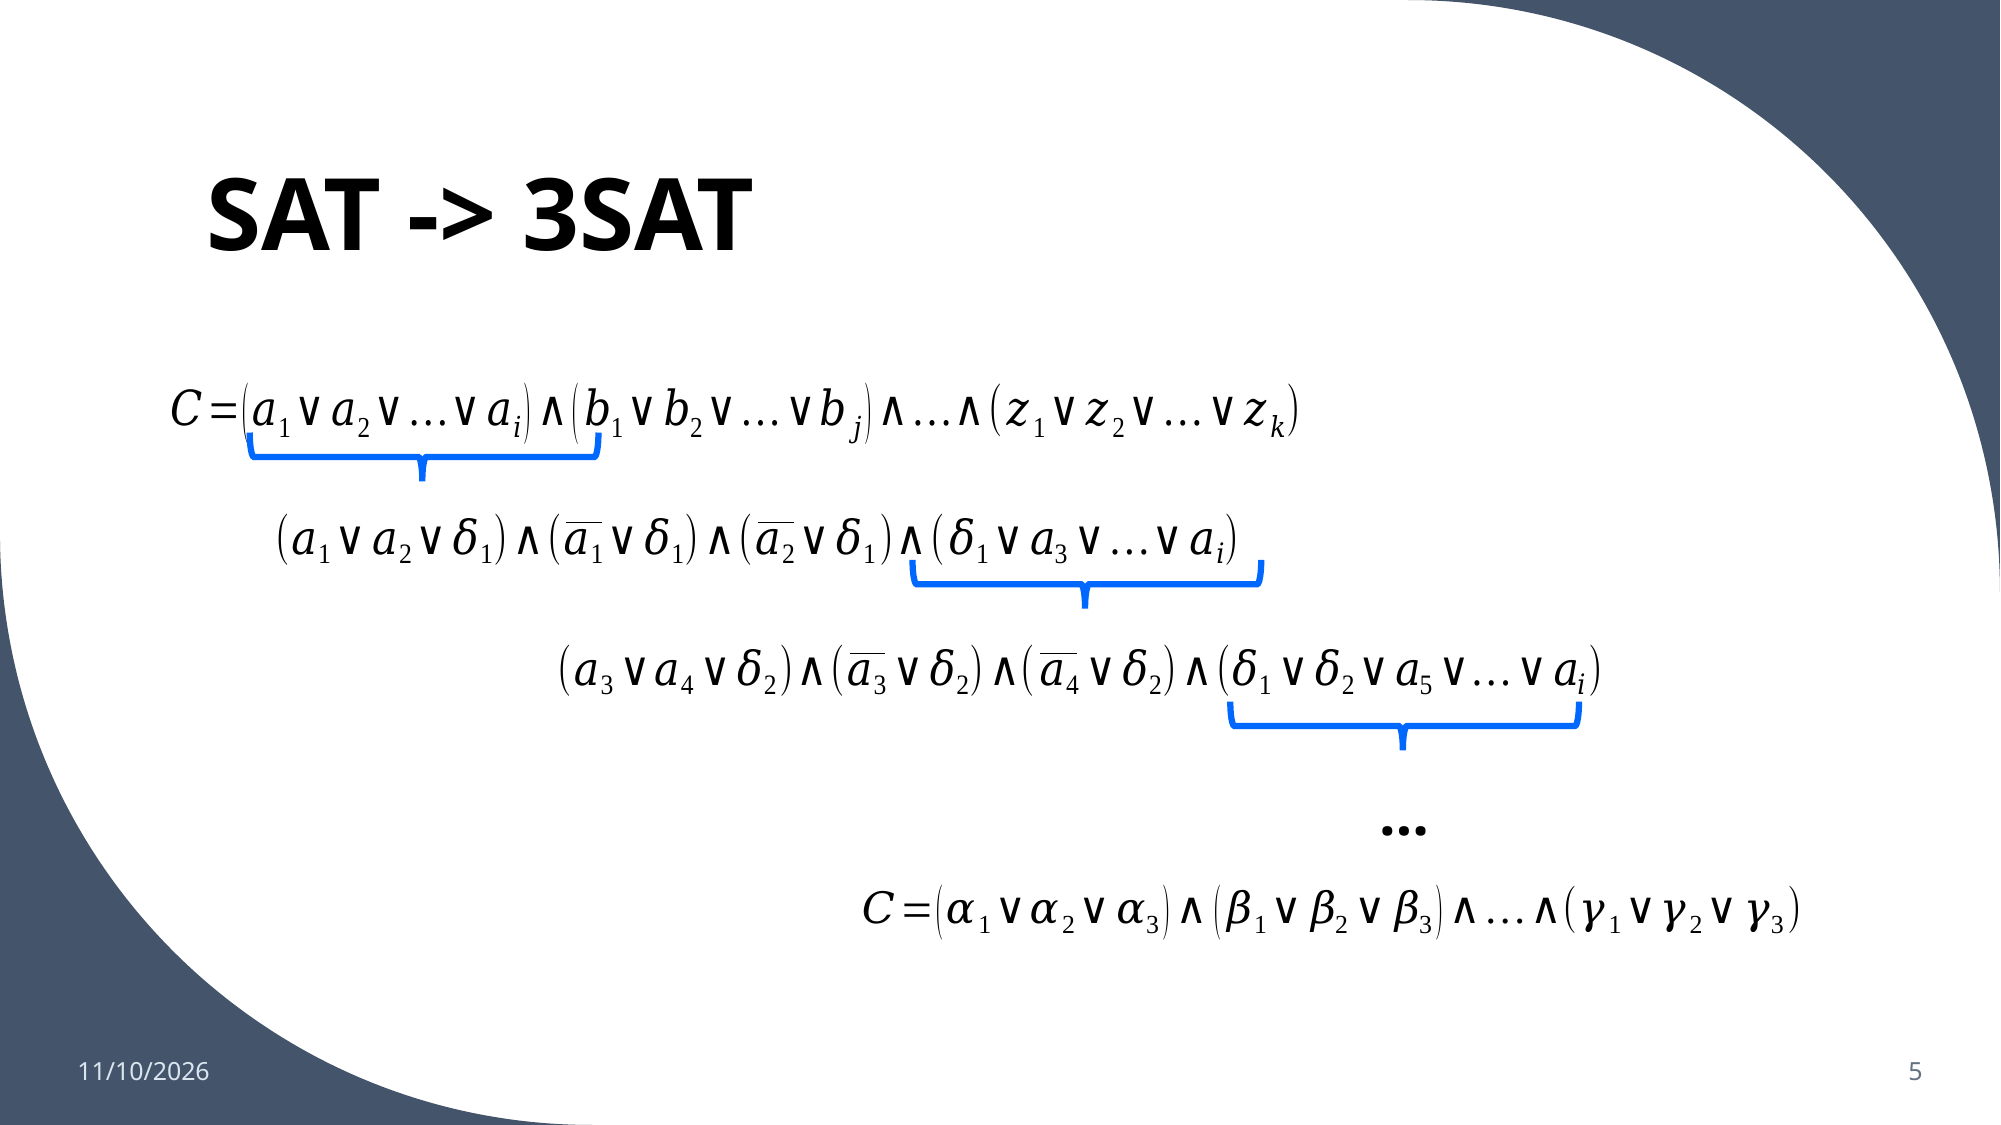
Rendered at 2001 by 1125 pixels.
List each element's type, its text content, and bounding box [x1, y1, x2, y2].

text_box [249, 432, 599, 482]
text_box … [1365, 769, 1445, 855]
text_box [1229, 701, 1580, 751]
title SAT -> 3SAT [191, 62, 1796, 280]
text_box [911, 559, 1262, 609]
slide_number 5 [1665, 1042, 1938, 1103]
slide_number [62, 1042, 342, 1103]
